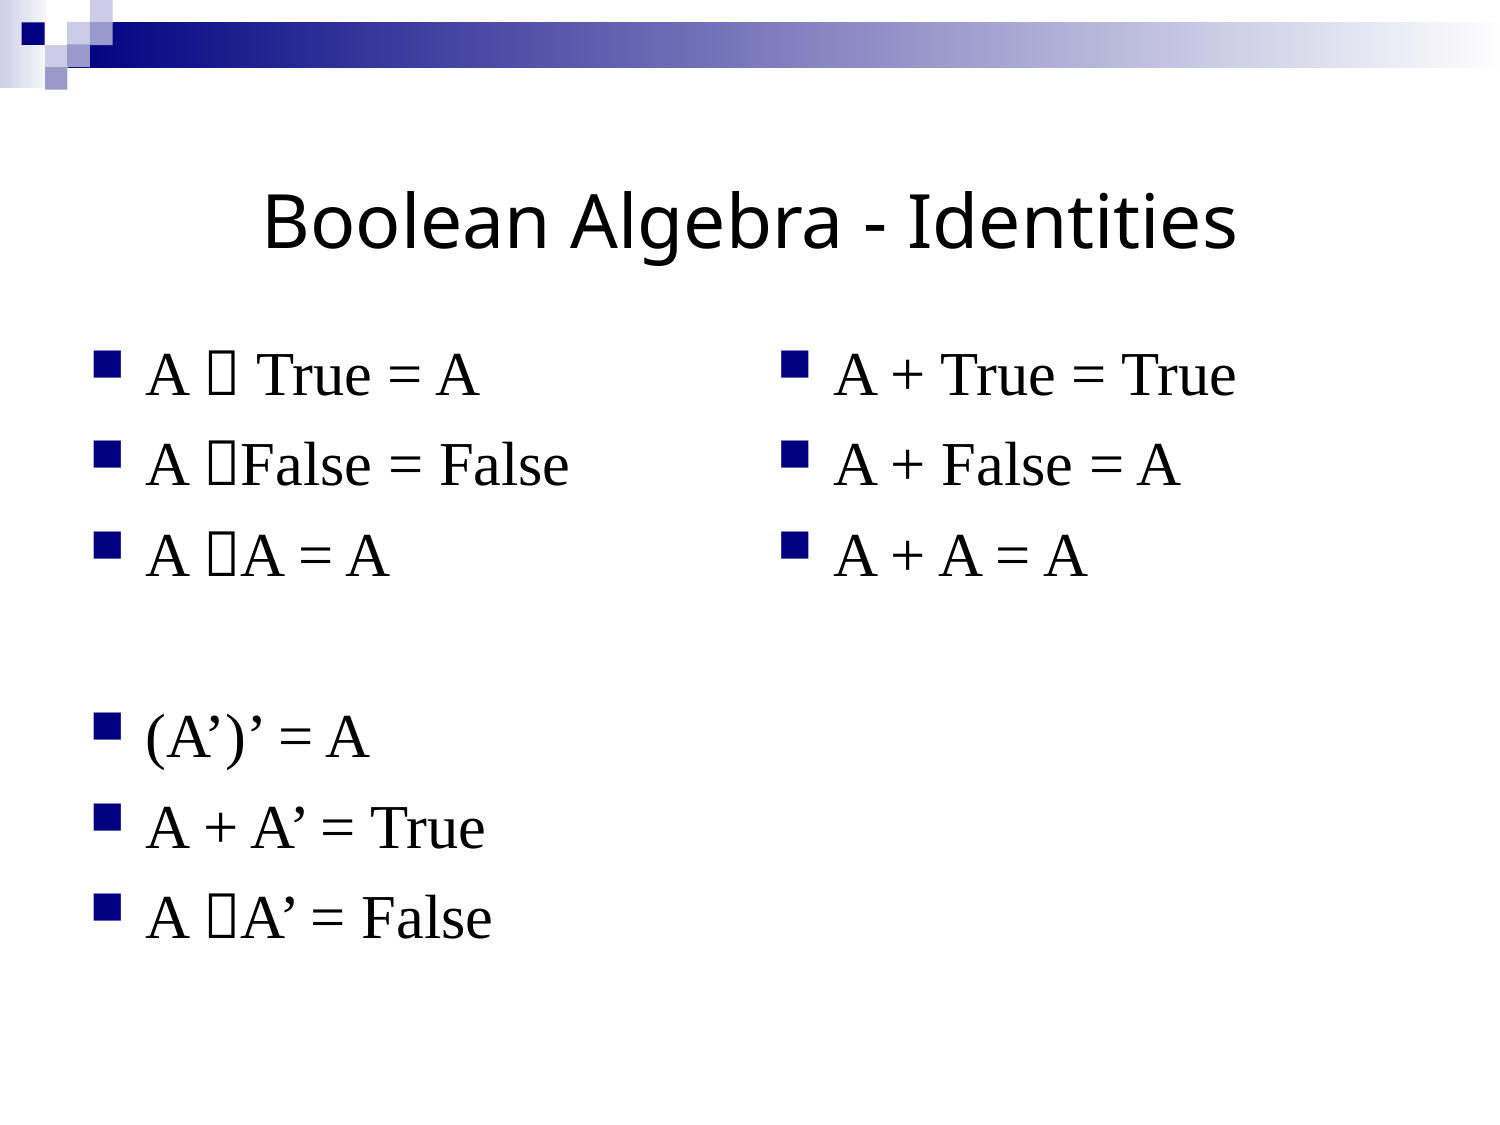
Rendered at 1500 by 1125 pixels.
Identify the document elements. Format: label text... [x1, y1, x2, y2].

list A  True = A A False = False A A = A (A’)’ = A A + A’ = True A A’ = False [74, 324, 738, 963]
list A + True = True A + False = A A + A = A [762, 324, 1426, 963]
title Boolean Algebra - Identities [74, 124, 1426, 313]
